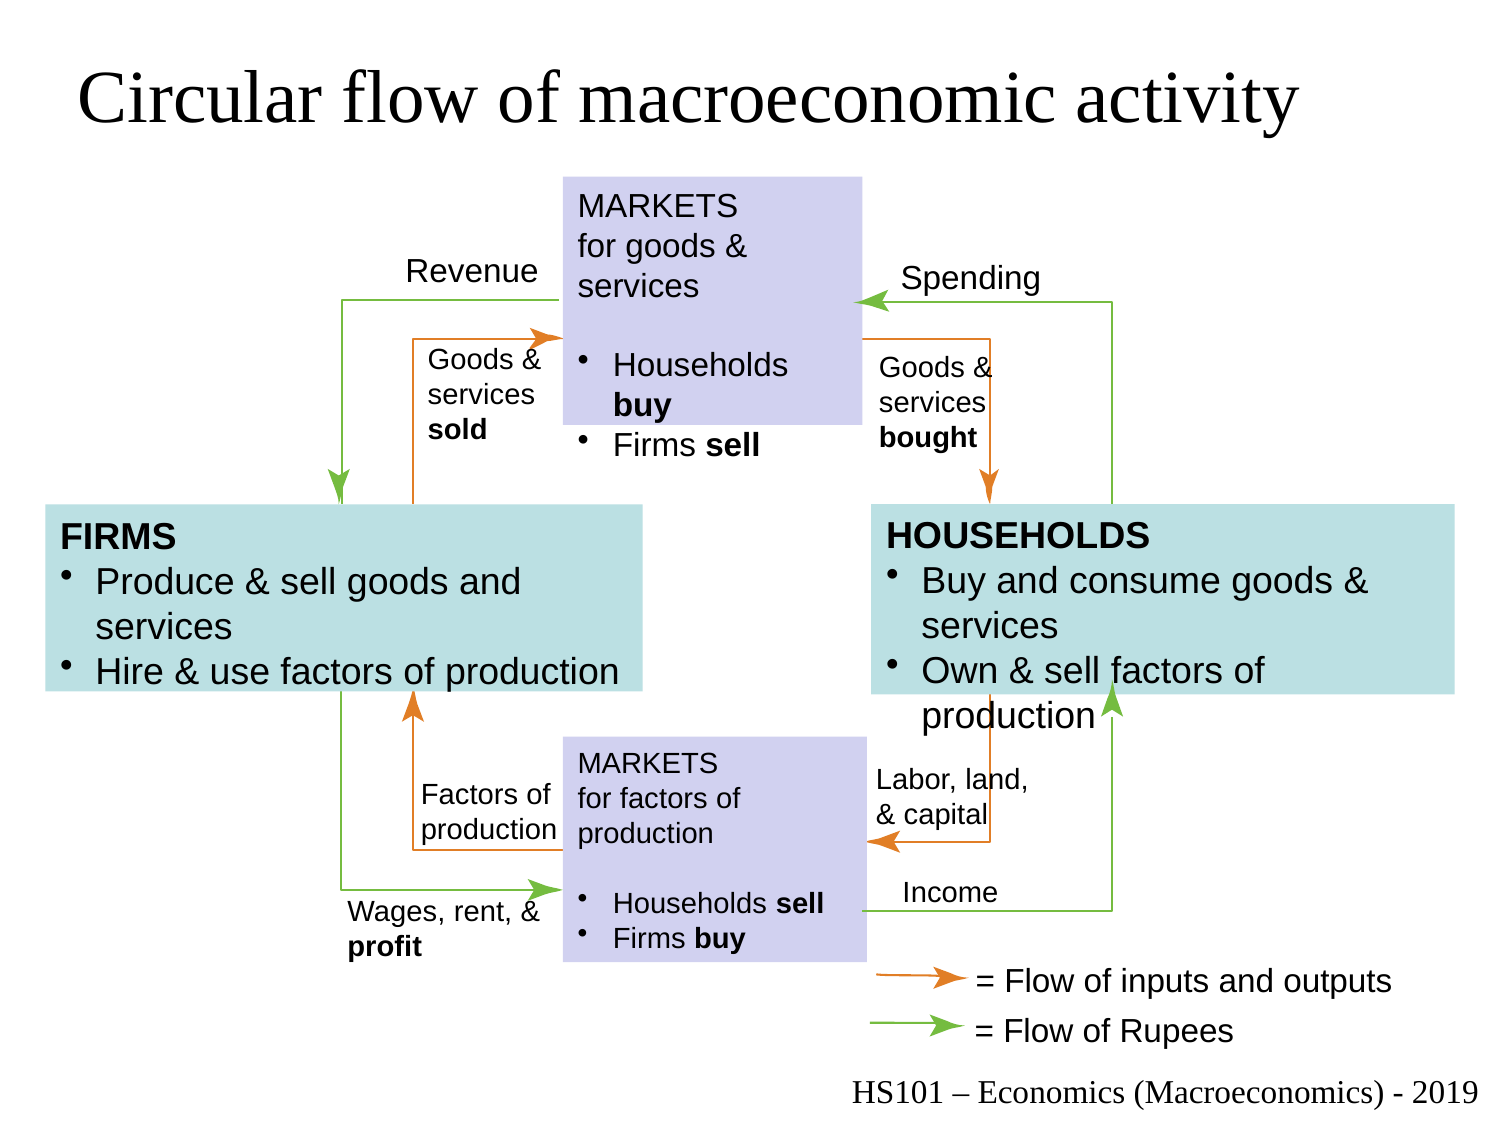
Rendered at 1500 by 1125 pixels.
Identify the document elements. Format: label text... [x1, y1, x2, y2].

title Circular flow of macroeconomic activity [62, 39, 1413, 176]
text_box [45, 176, 1455, 1050]
text_box HS101 – Economics (Macroeconomics) - 2019 [837, 1062, 1497, 1125]
